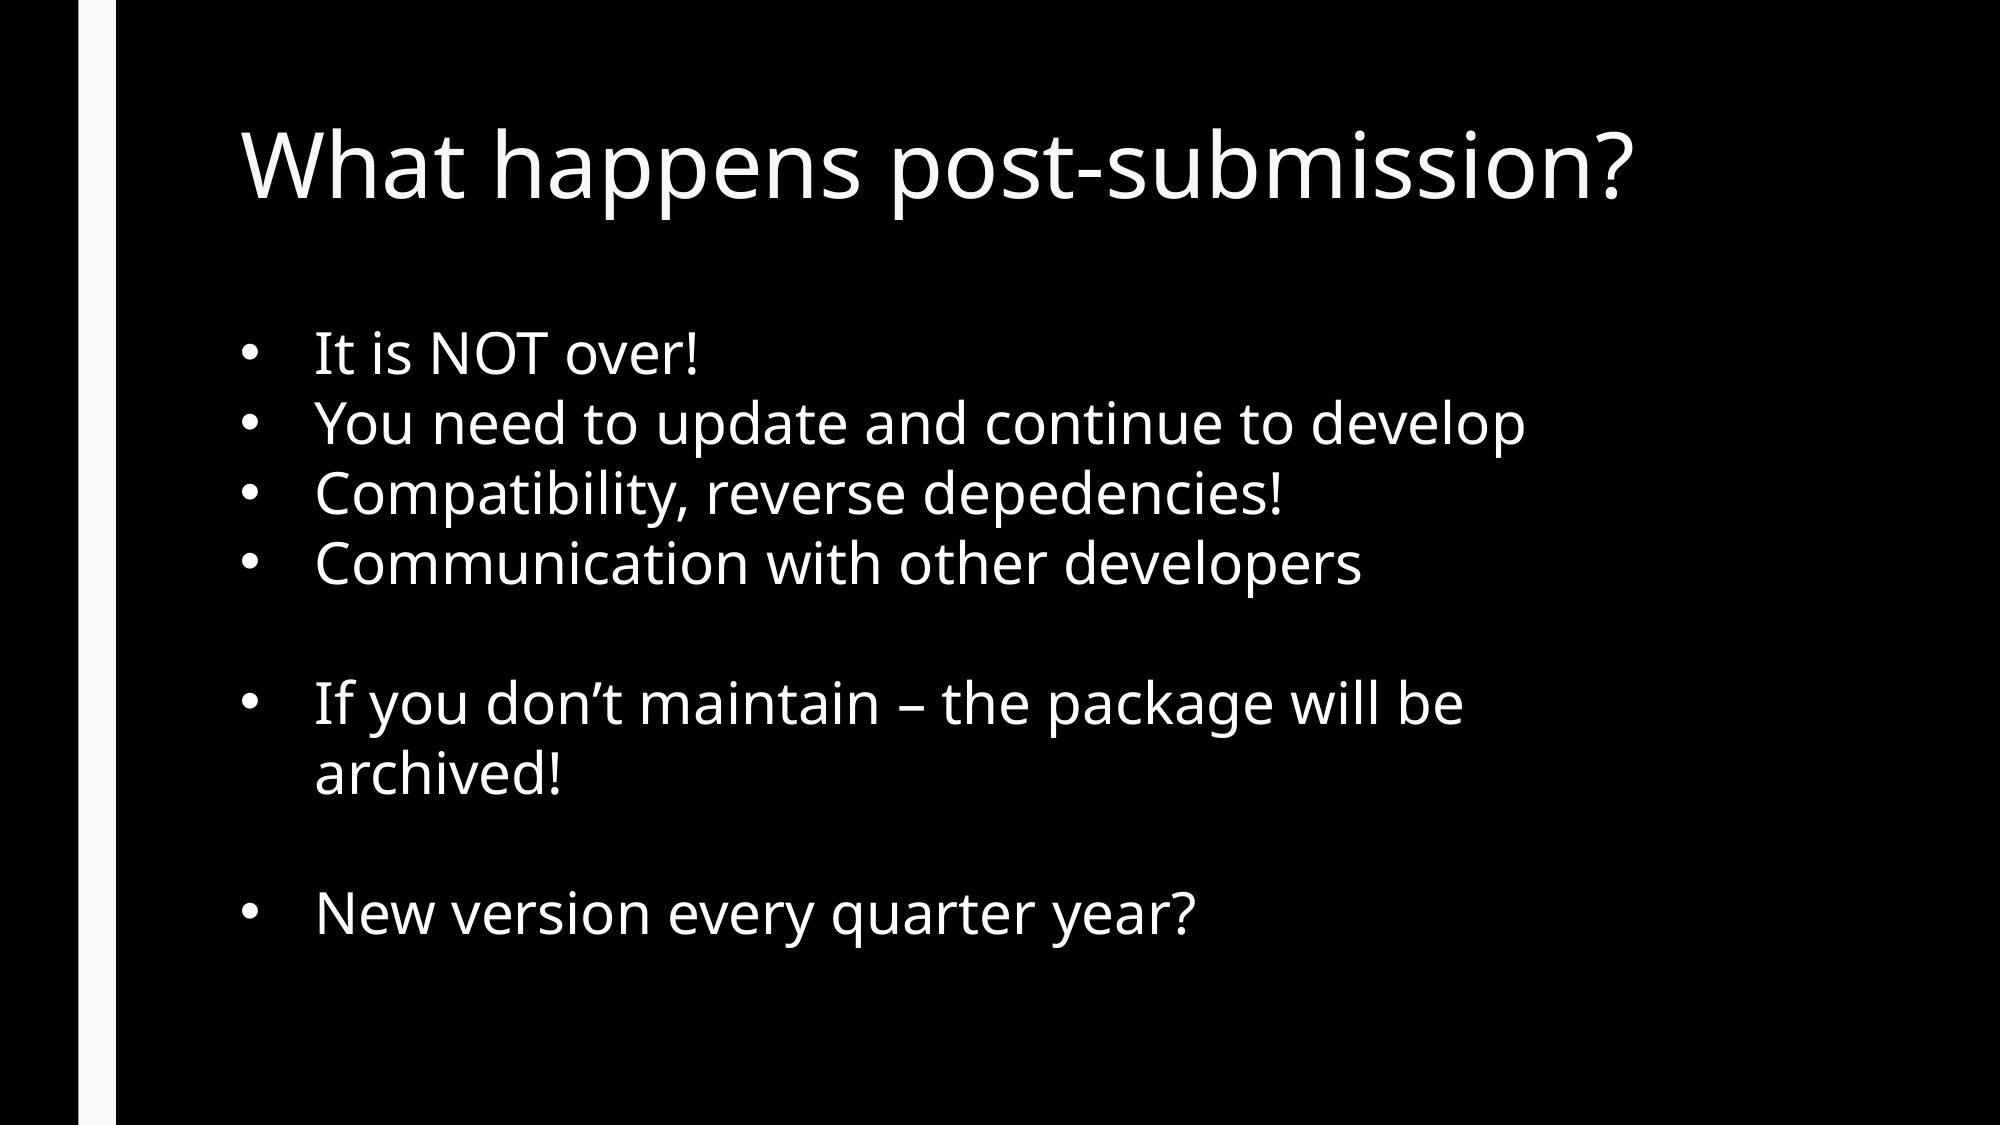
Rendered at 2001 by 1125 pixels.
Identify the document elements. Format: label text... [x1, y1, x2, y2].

text_box It is NOT over! You need to update and continue to develop Compatibility, reverse depedencies! Communication with other developers If you don’t maintain – the package will be archived! New version every quarter year? [224, 308, 1687, 954]
title What happens post-submission? [225, 112, 1800, 357]
